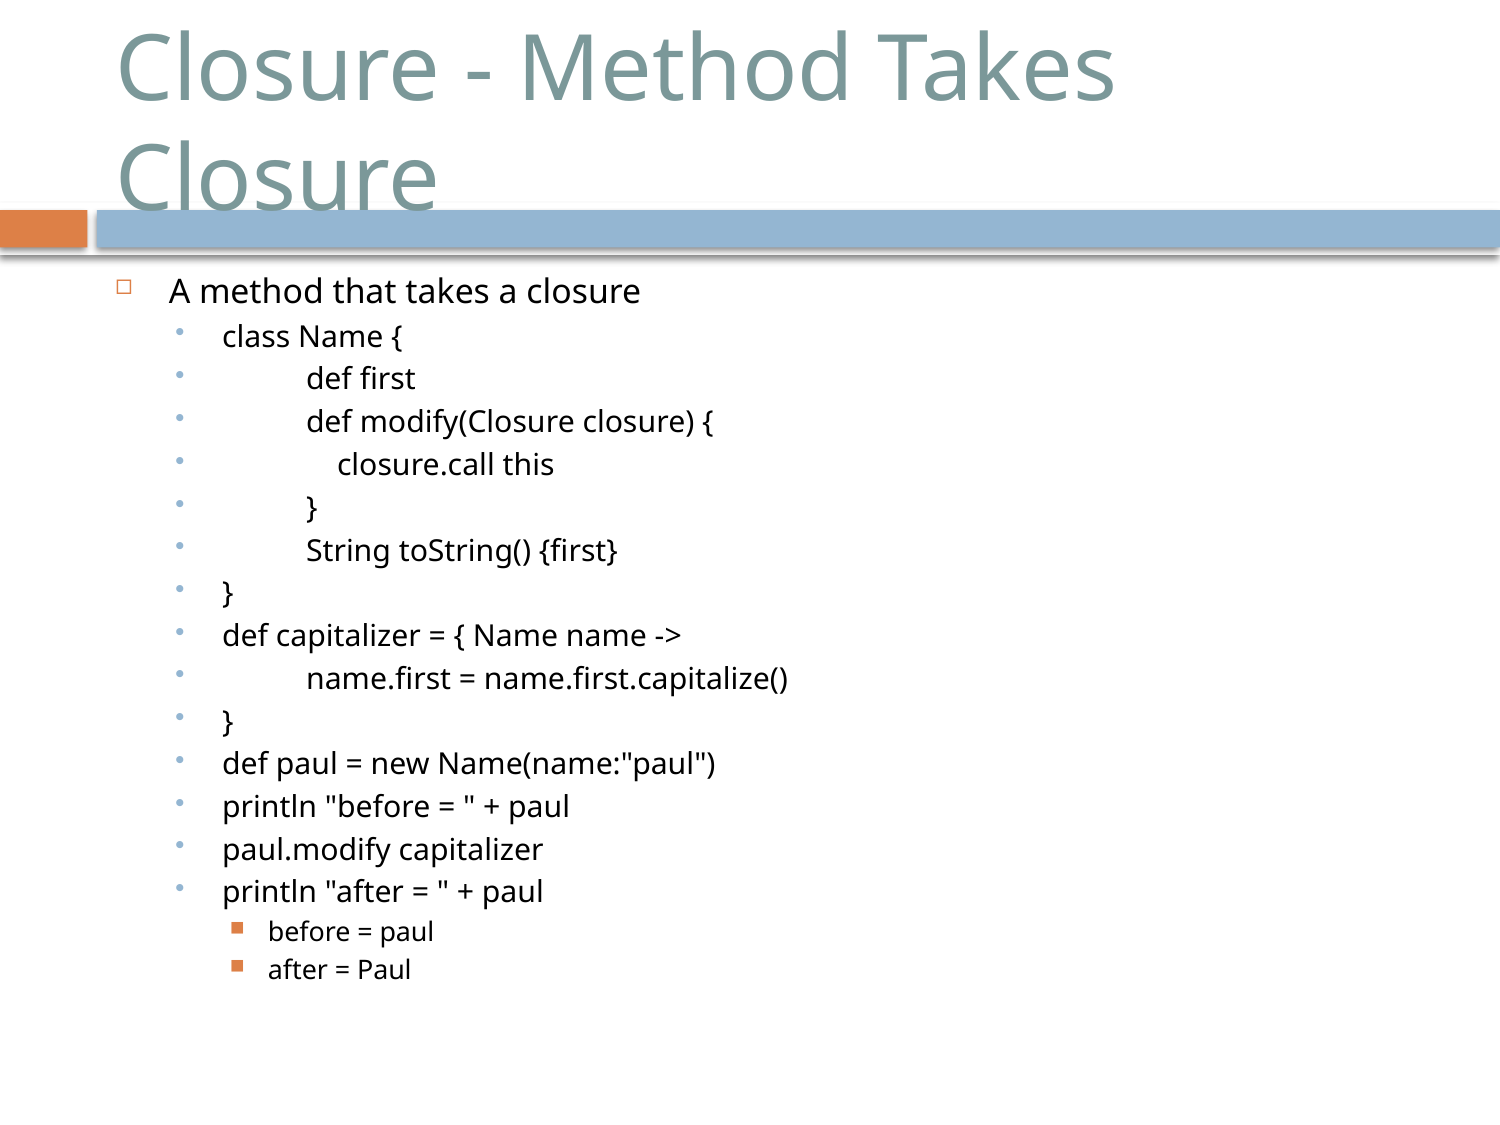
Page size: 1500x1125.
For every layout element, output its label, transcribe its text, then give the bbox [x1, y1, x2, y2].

list A method that takes a closure class Name { def first def modify(Closure closure) { closure.call this } String toString() {first} } def capitalizer = { Name name -> name.first = name.first.capitalize() } def paul = new Name(name:"paul") println "before = " + paul paul.modify capitalizer println "after = " + paul before = paul after = Paul [100, 262, 1438, 1000]
title Closure - Method Takes Closure [100, 37, 1438, 200]
